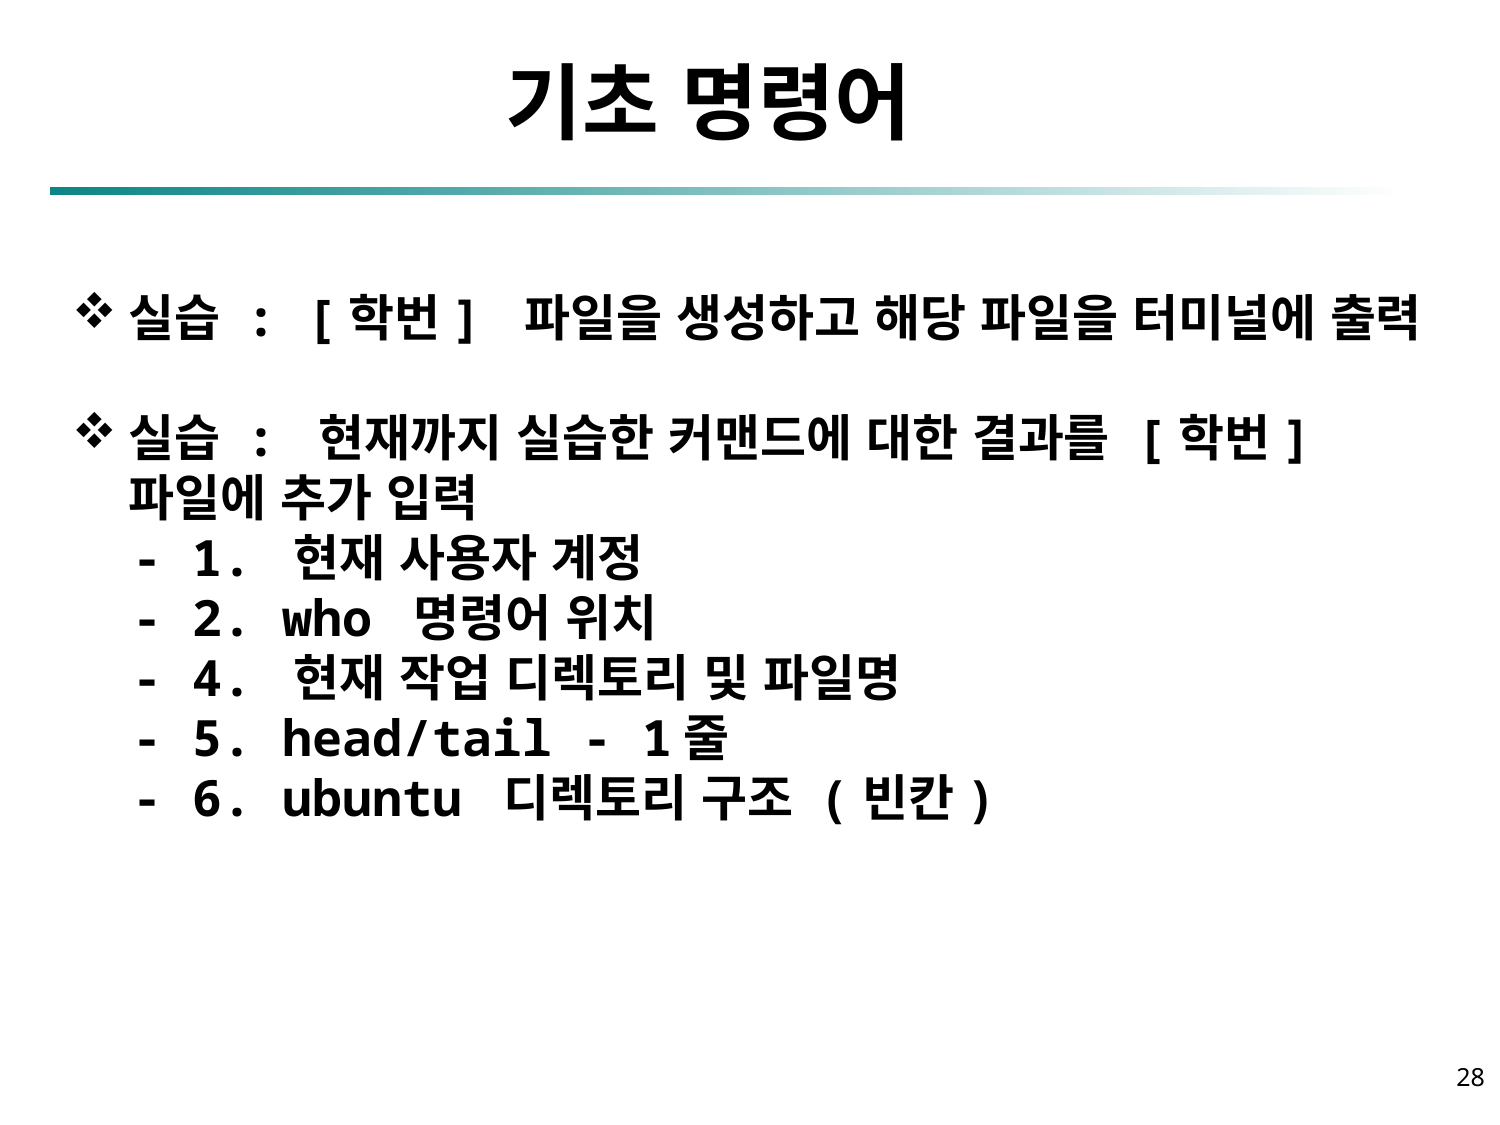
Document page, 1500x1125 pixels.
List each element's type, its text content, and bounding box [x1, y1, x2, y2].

text_box 기초 명령어 [29, 42, 1388, 159]
text_box 실습 : [학번] 파일을 생성하고 해당 파일을 터미널에 출력 실습 : 현재까지 실습한 커맨드에 대한 결과를 [학번]파일에 추가 입력 - 1. 현재 사용자 계정 - 2. who 명령어 위치 - 4. 현재 작업 디렉토리 및 파일명 - 5. head/tail - 1줄 - 6. ubuntu 디렉토리 구조 (빈칸) [57, 279, 1450, 1118]
slide_number 28 [1149, 1042, 1500, 1103]
